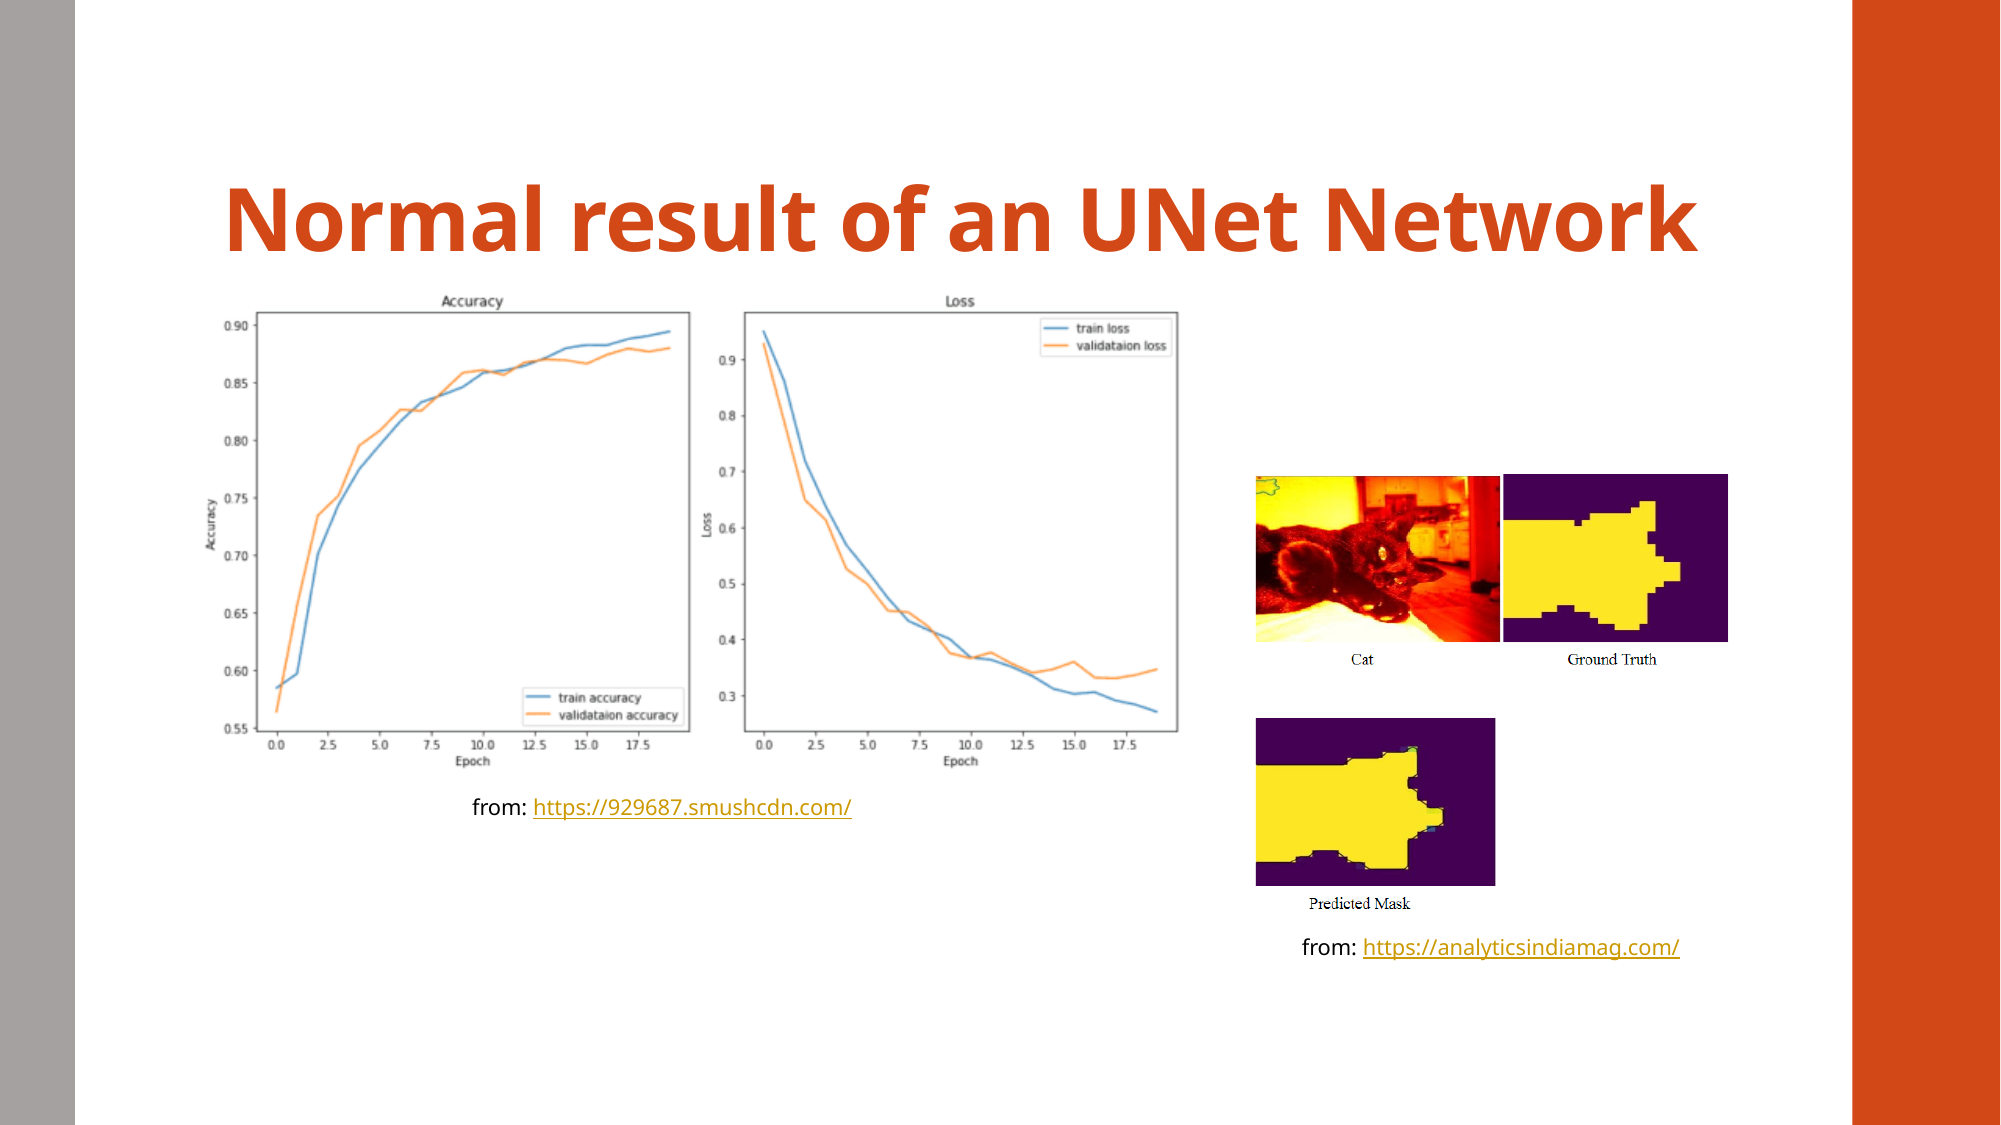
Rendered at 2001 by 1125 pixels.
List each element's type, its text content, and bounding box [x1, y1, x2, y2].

text_box from: https://analyticsindiamag.com/ [1235, 925, 1747, 971]
text_box from: https://929687.smushcdn.com/ [295, 786, 1029, 832]
title Normal result of an UNet Network [206, 48, 1797, 278]
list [198, 287, 1184, 776]
picture [1248, 469, 1735, 912]
